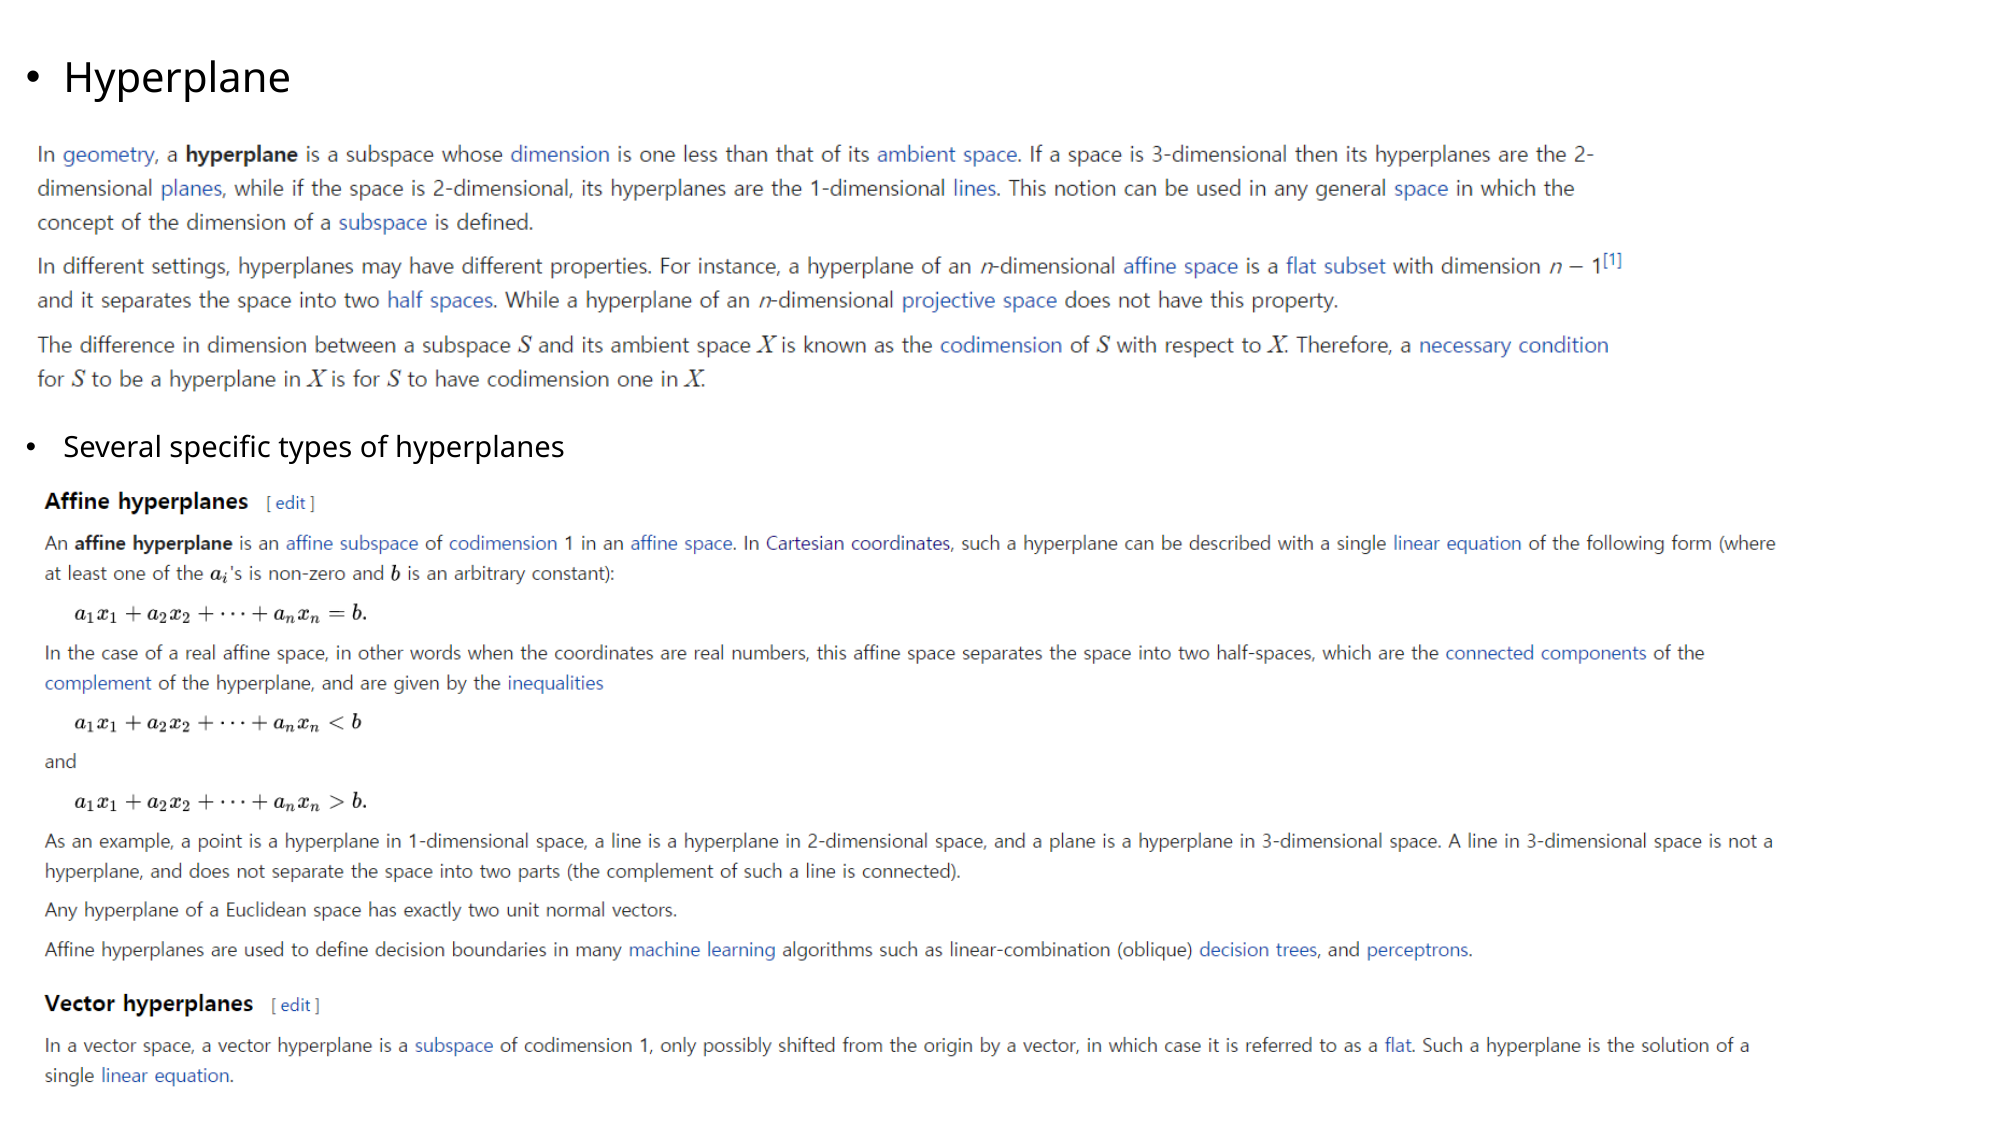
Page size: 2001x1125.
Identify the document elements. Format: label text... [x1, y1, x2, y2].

list Hyperplane [10, 48, 486, 130]
picture [26, 481, 1800, 1095]
text_box Several specific types of hyperplanes [10, 425, 823, 482]
picture [26, 129, 1648, 400]
